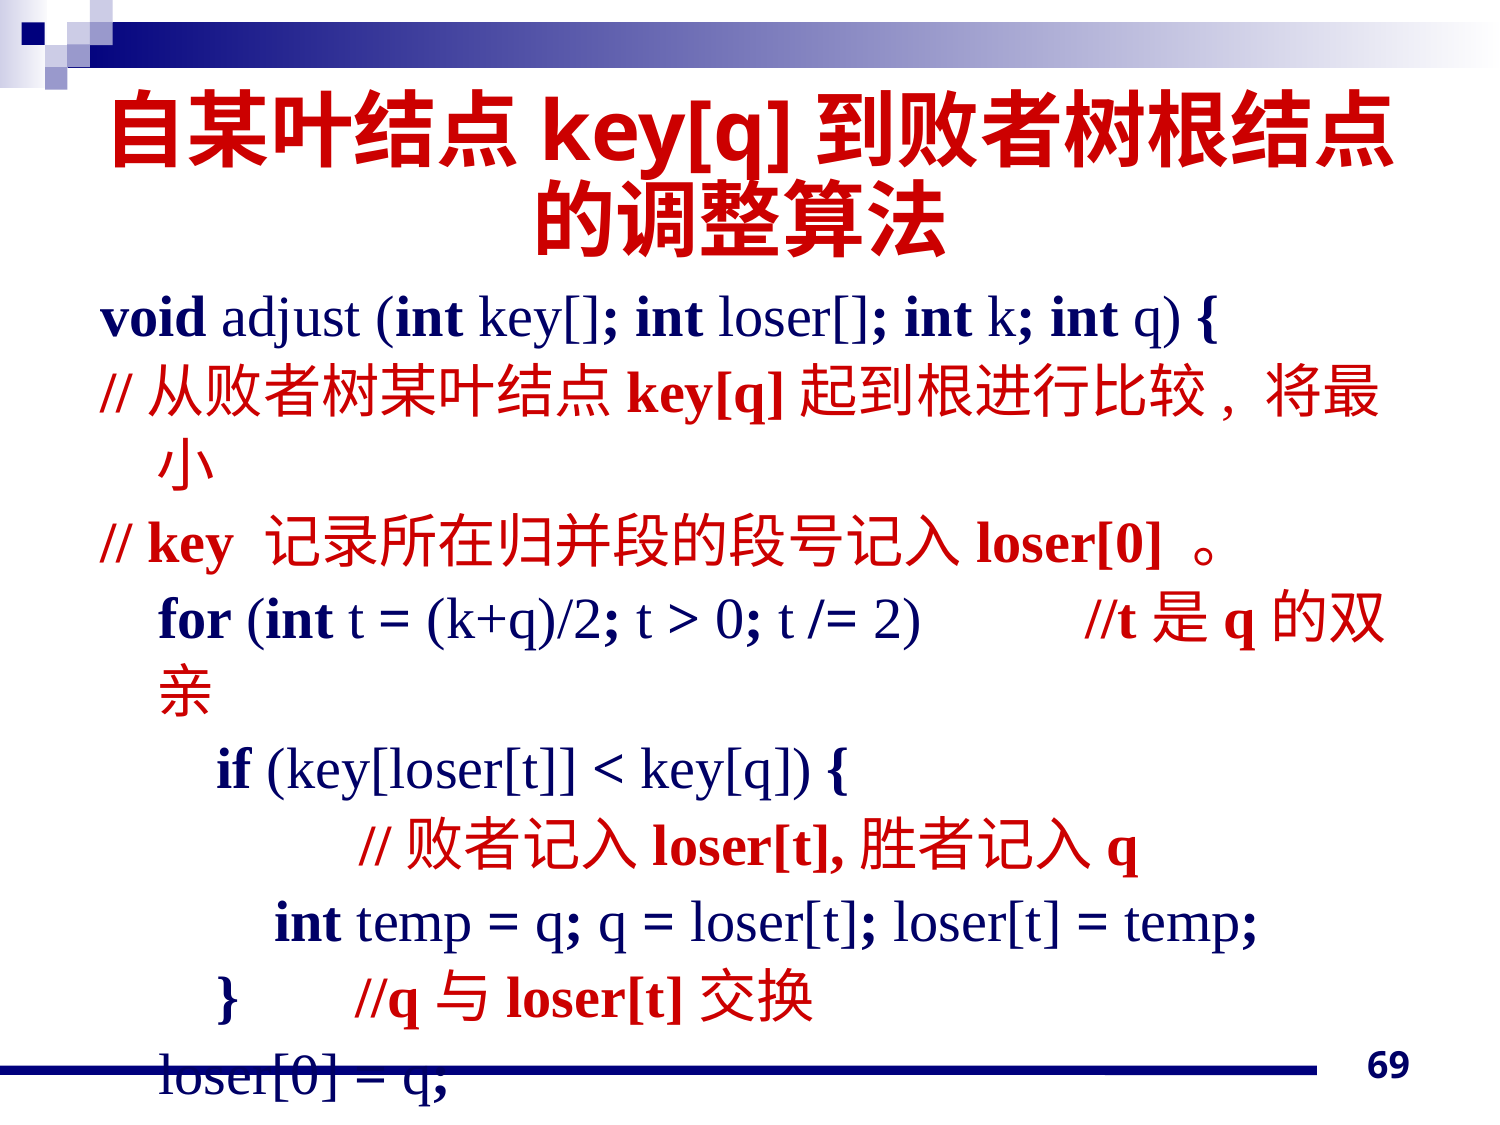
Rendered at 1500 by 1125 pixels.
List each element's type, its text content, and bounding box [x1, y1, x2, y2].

list void adjust (int key[]; int loser[]; int k; int q) { //从败者树某叶结点key[q]起到根进行比较, 将最小 // key 记录所在归并段的段号记入loser[0] 。 for (int t = (k+q)/2; t > 0; t /= 2) //t是q的双亲 if (key[loser[t]] < key[q]) { //败者记入loser[t],胜者记入q int temp = q; q = loser[t]; loser[t] = temp; } //q与loser[t]交换 loser[0] = q; }; [85, 267, 1436, 1041]
title 自某叶结点key[q]到败者树根结点 的调整算法 [75, 65, 1425, 291]
slide_number 69 [1074, 1041, 1425, 1100]
